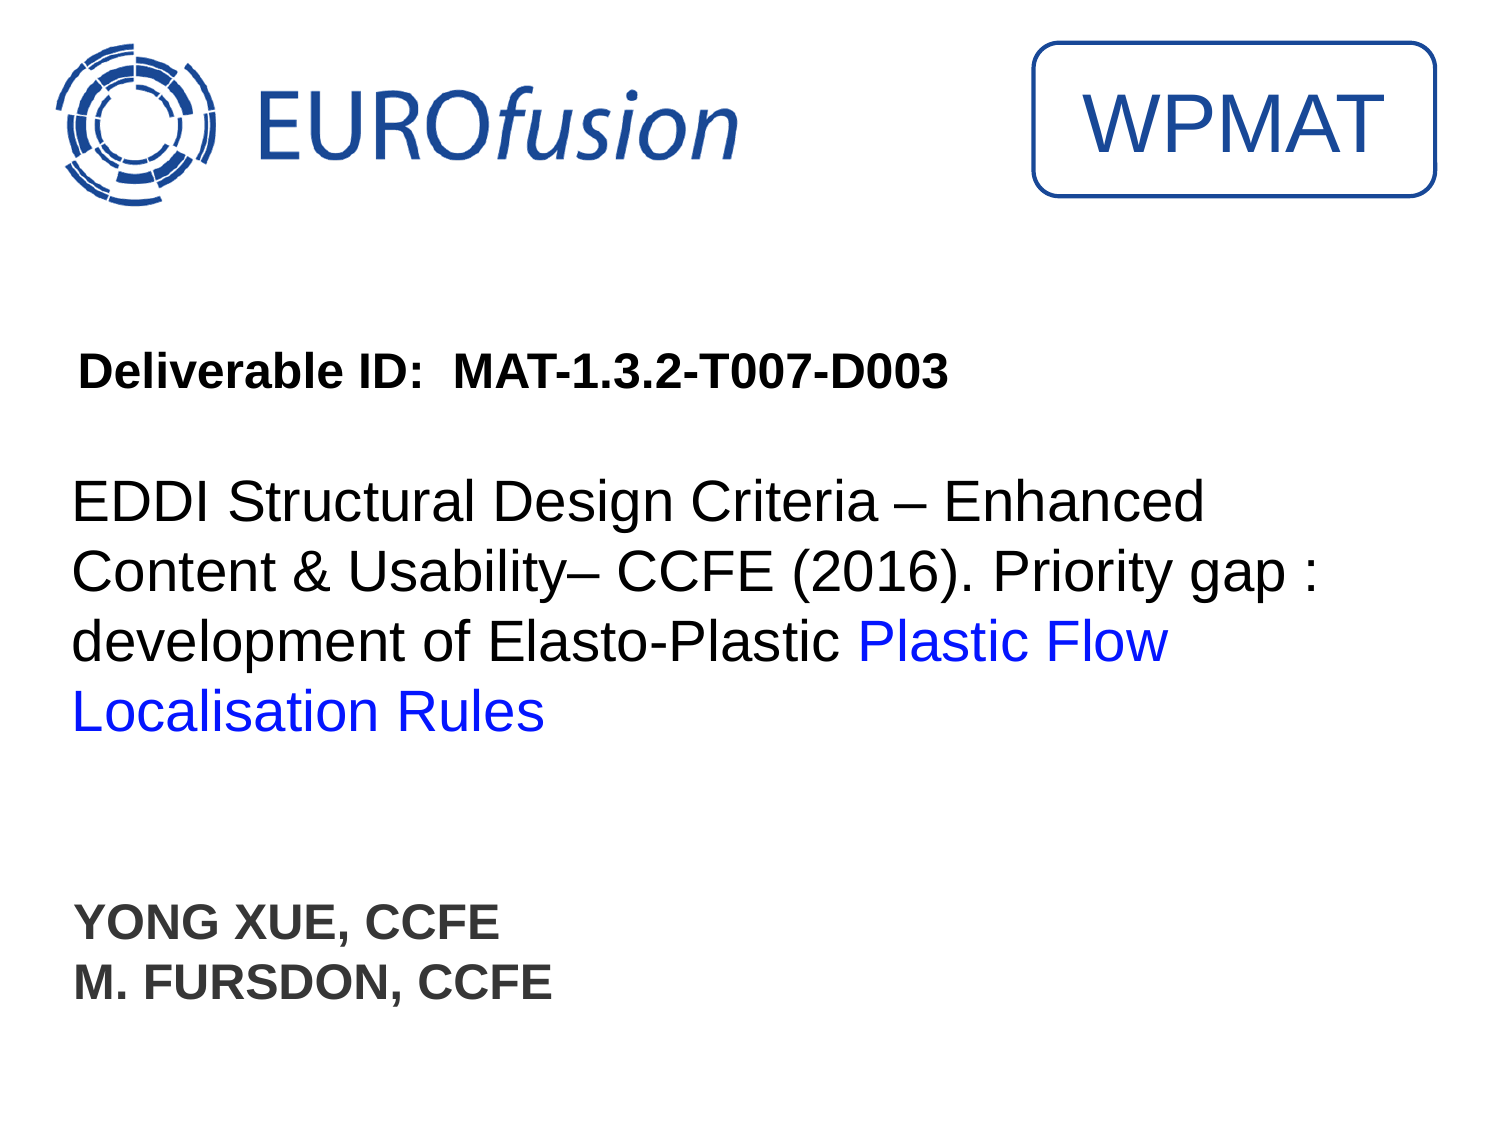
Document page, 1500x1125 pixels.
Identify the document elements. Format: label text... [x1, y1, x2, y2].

text_box Deliverable ID: MAT-1.3.2-T007-D003 [62, 330, 965, 406]
text_box Yong Xue, CCFE M. Fursdon, CCFE [58, 822, 1459, 1125]
title EDDI Structural Design Criteria – Enhanced Content & Usability– CCFE (2016). Priority gap : development of Elasto-Plastic Plastic Flow Localisation Rules [57, 456, 1424, 747]
picture [53, 42, 738, 209]
text_box WPMAT [1031, 40, 1438, 199]
